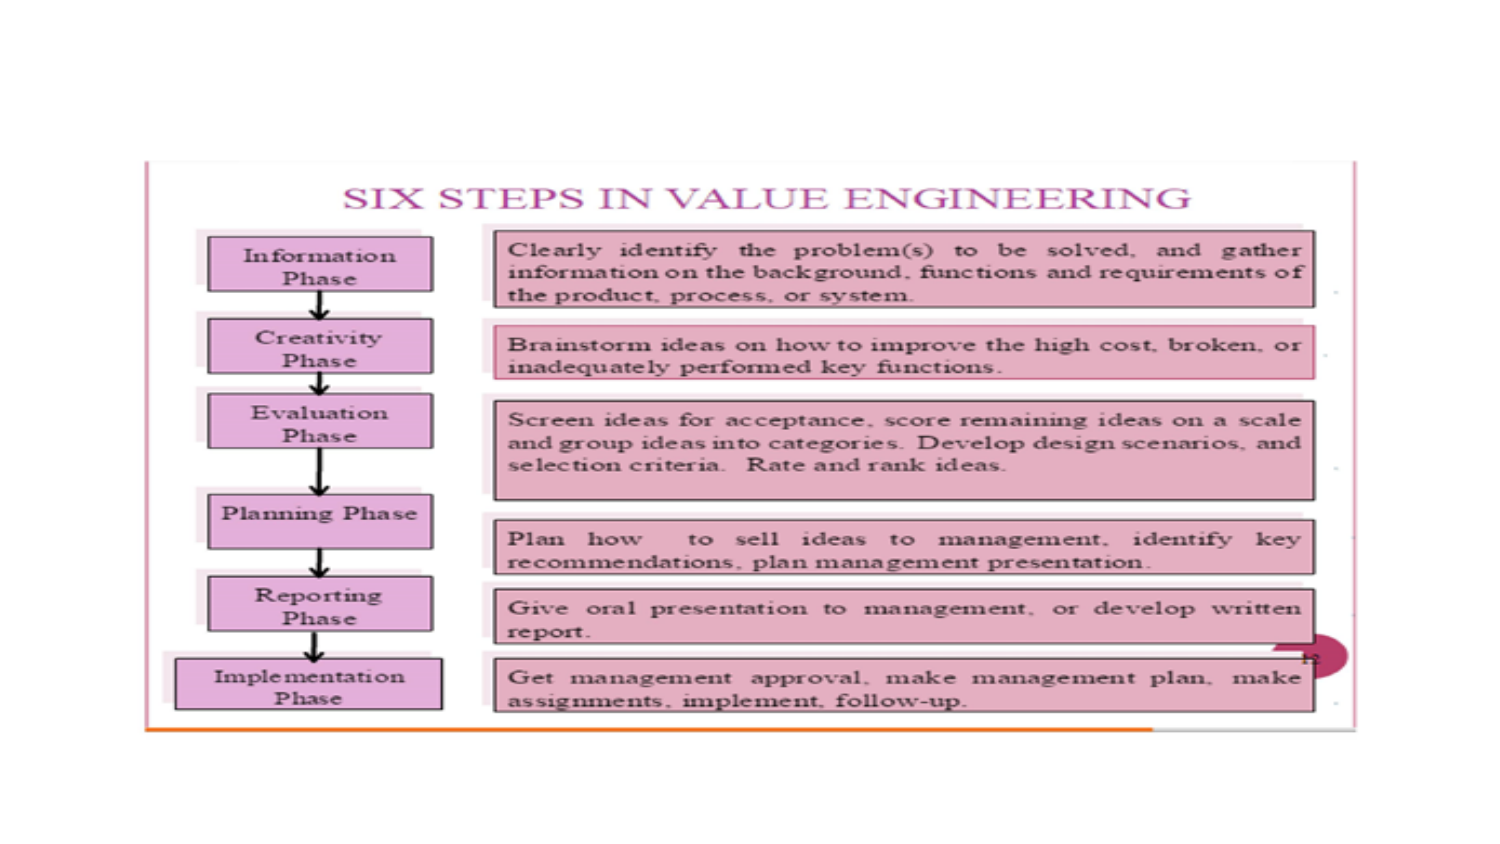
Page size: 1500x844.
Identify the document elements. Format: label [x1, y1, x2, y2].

picture [65, 24, 1450, 798]
